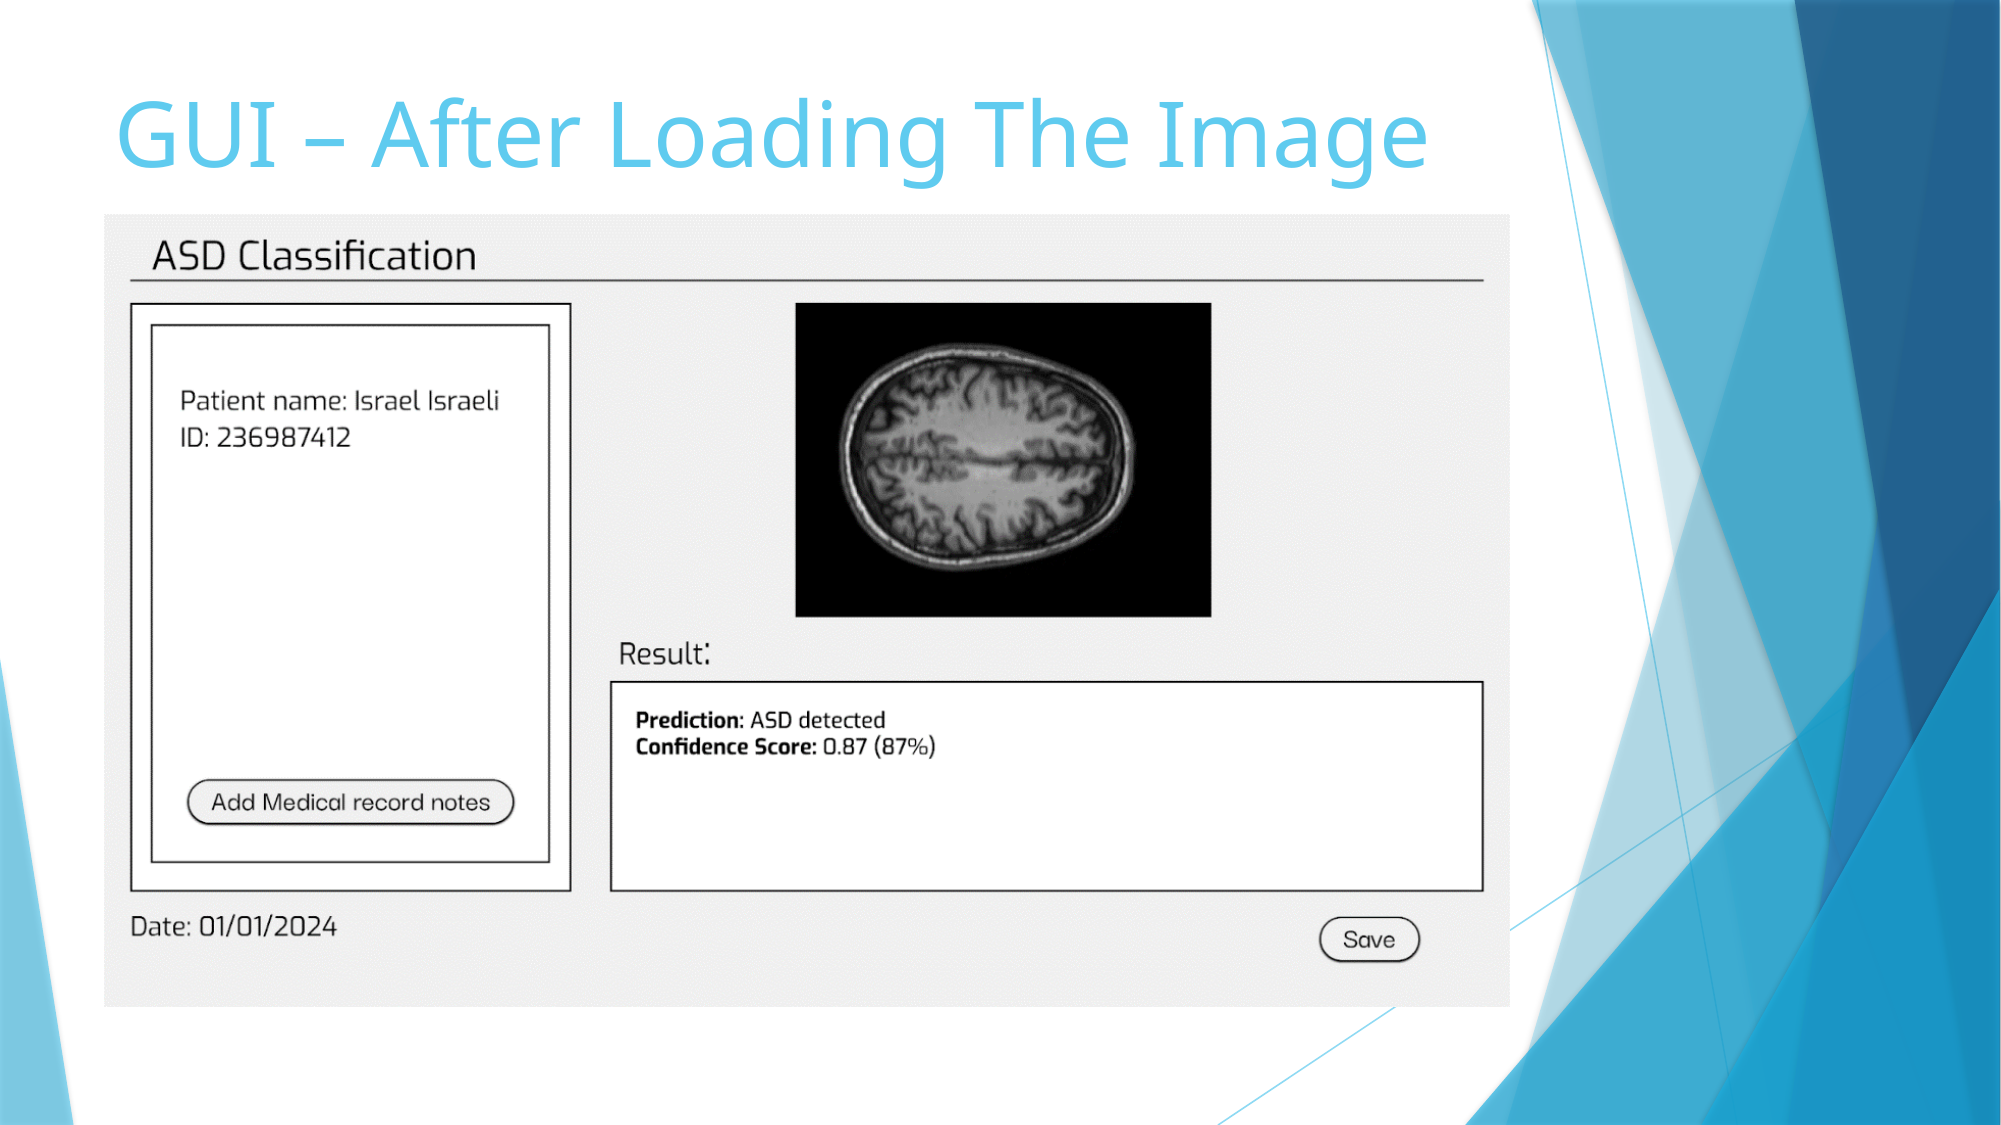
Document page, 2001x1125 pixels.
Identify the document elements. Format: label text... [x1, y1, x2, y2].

title GUI – After Loading The Image [99, 22, 1510, 219]
picture [104, 214, 1511, 1007]
